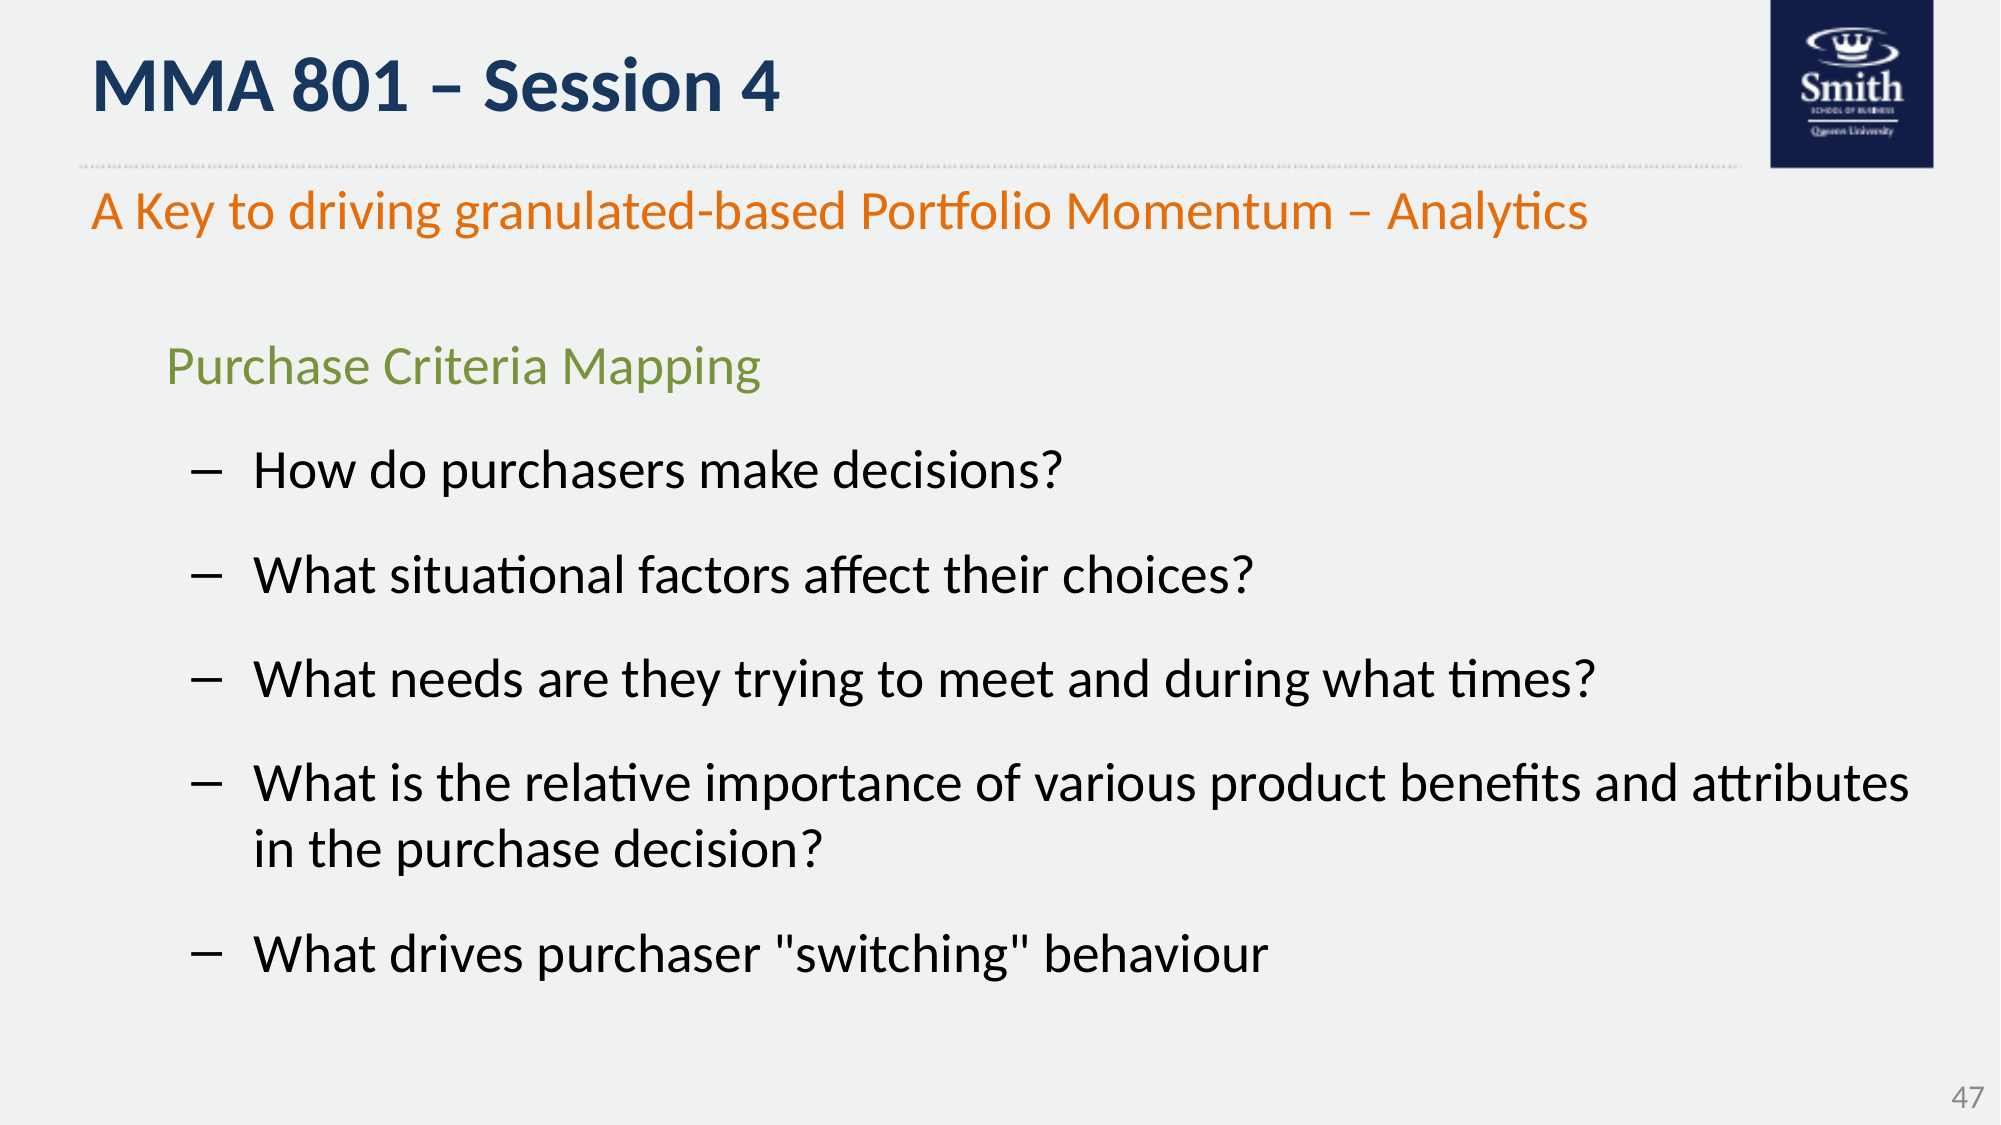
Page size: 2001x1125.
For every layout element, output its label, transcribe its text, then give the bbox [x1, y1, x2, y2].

list A Key to driving granulated-based Portfolio Momentum – Analytics Purchase Criteria Mapping How do purchasers make decisions? What situational factors affect their choices? What needs are they trying to meet and during what times? What is the relative importance of various product benefits and attributes in the purchase decision? What drives purchaser "switching" behaviour [76, 166, 1929, 1005]
slide_number 47 [1755, 1065, 2000, 1125]
title MMA 801 – Session 4 [76, 9, 1717, 152]
